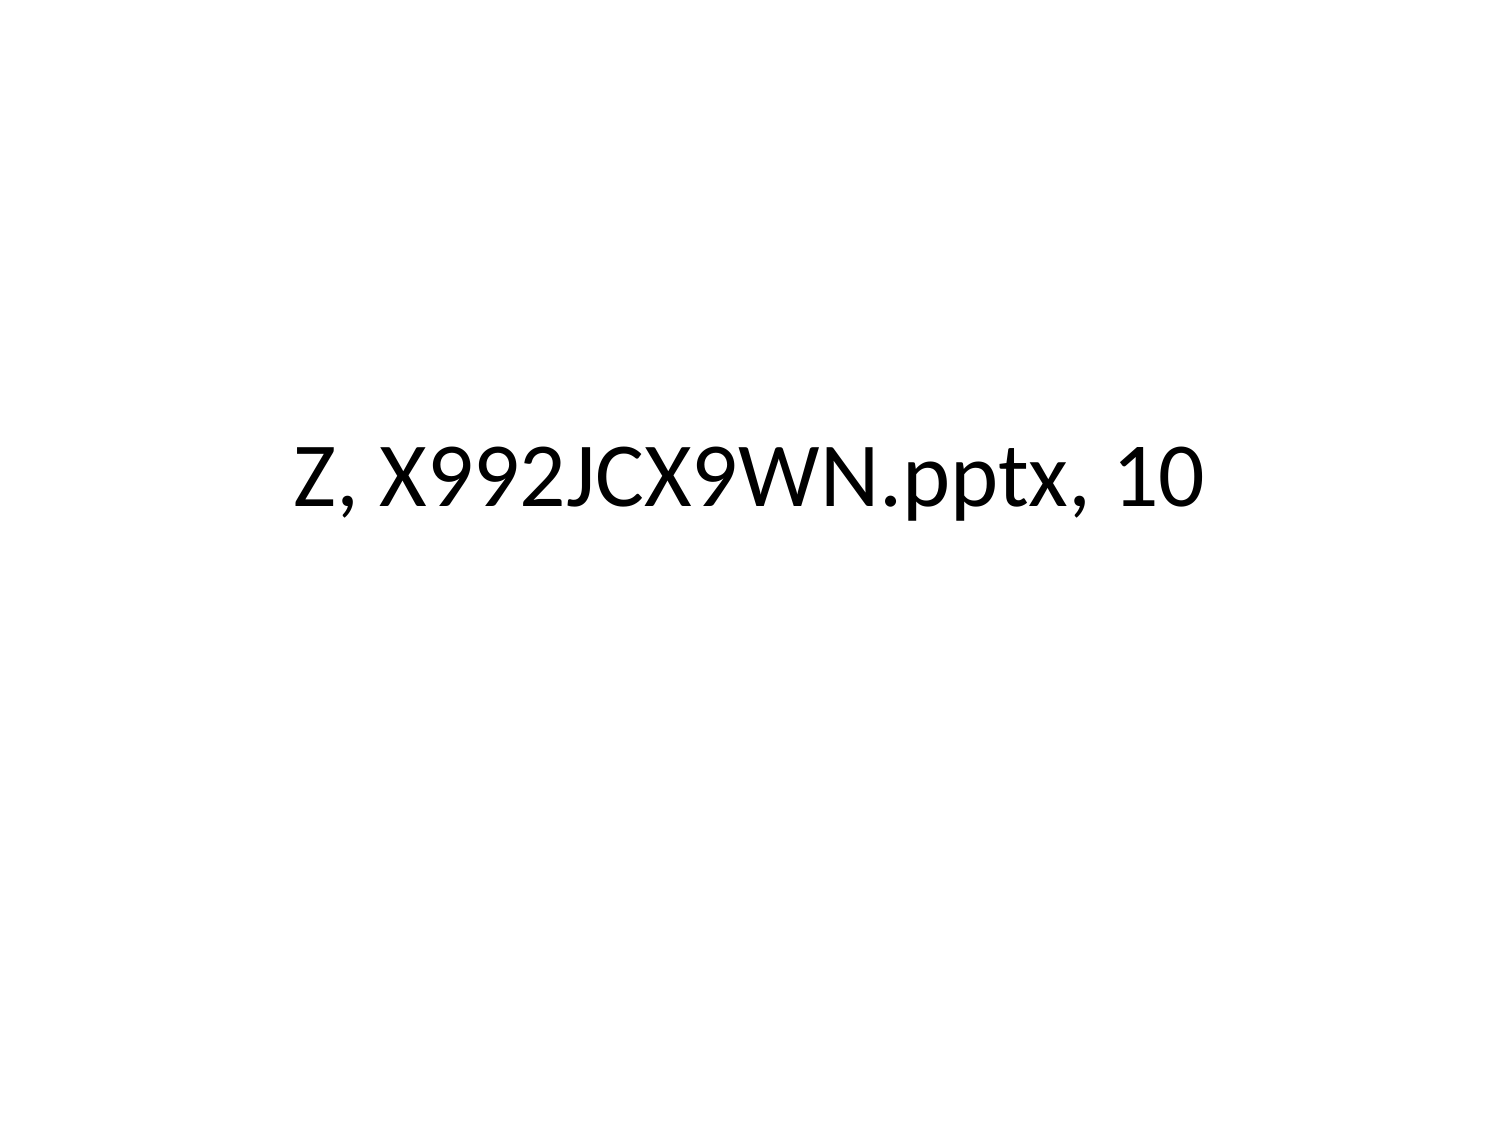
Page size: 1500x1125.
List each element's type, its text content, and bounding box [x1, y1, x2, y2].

title Z, X992JCX9WN.pptx, 10 [112, 349, 1388, 591]
